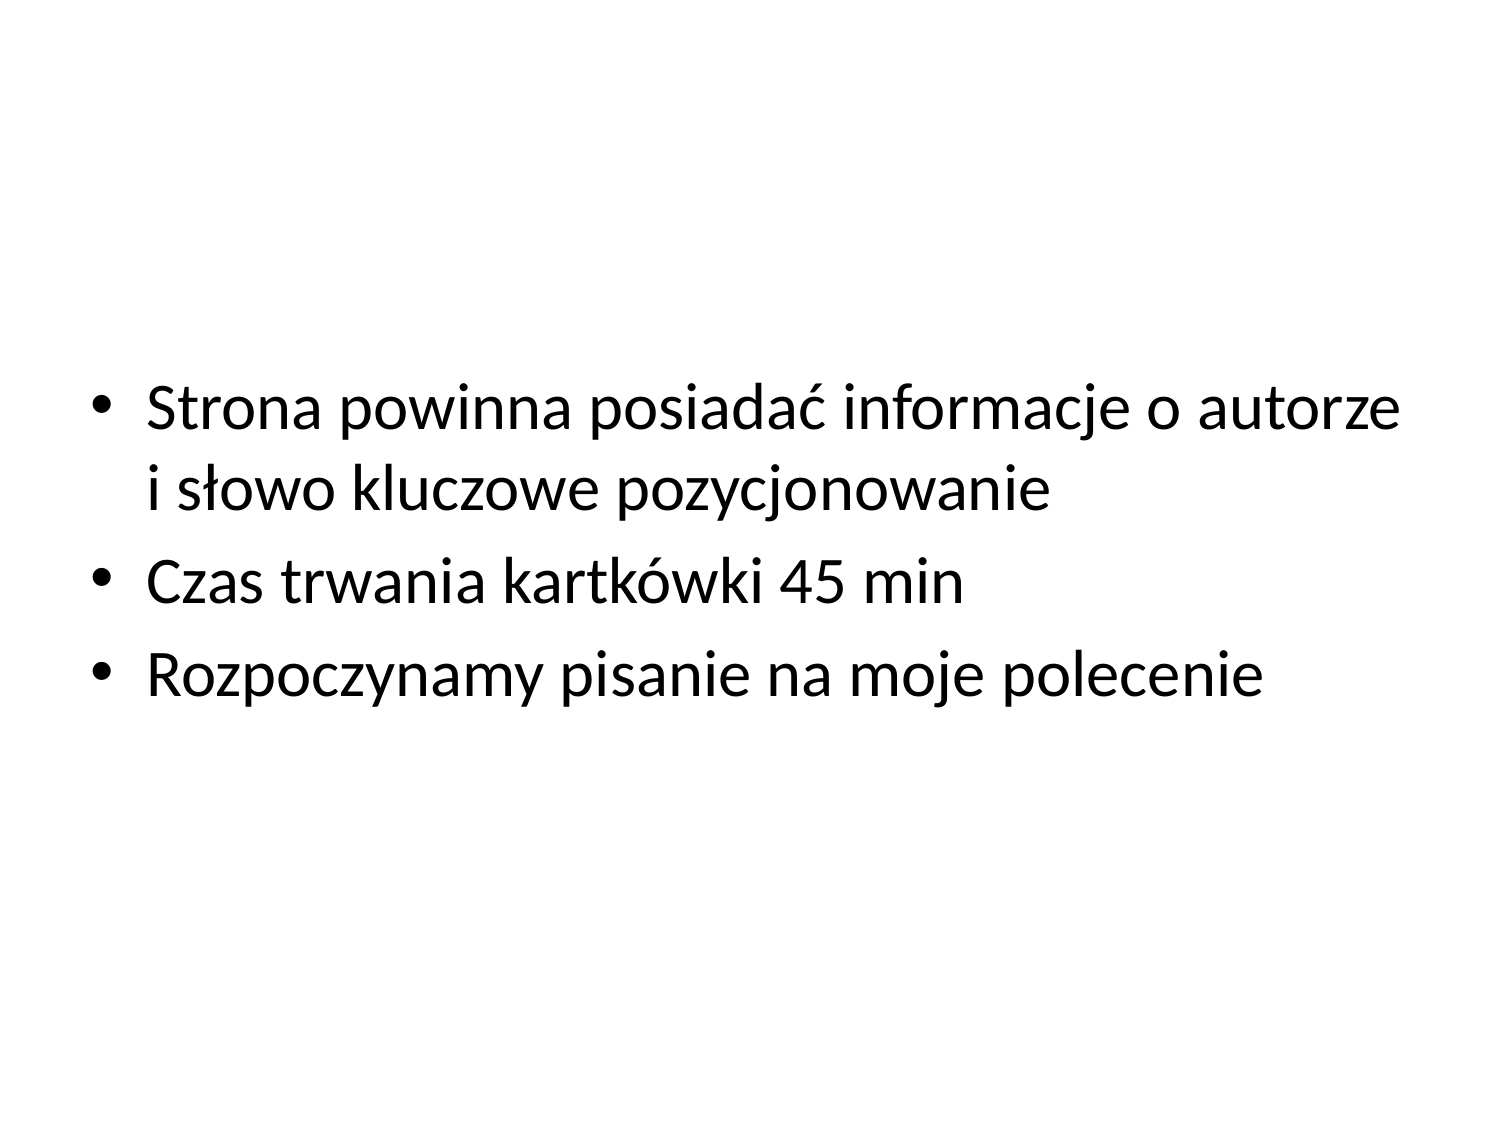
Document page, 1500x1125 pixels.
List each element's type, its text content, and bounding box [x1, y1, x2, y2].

list Strona powinna posiadać informacje o autorze i słowo kluczowe pozycjonowanie Czas trwania kartkówki 45 min Rozpoczynamy pisanie na moje polecenie [75, 262, 1425, 1005]
